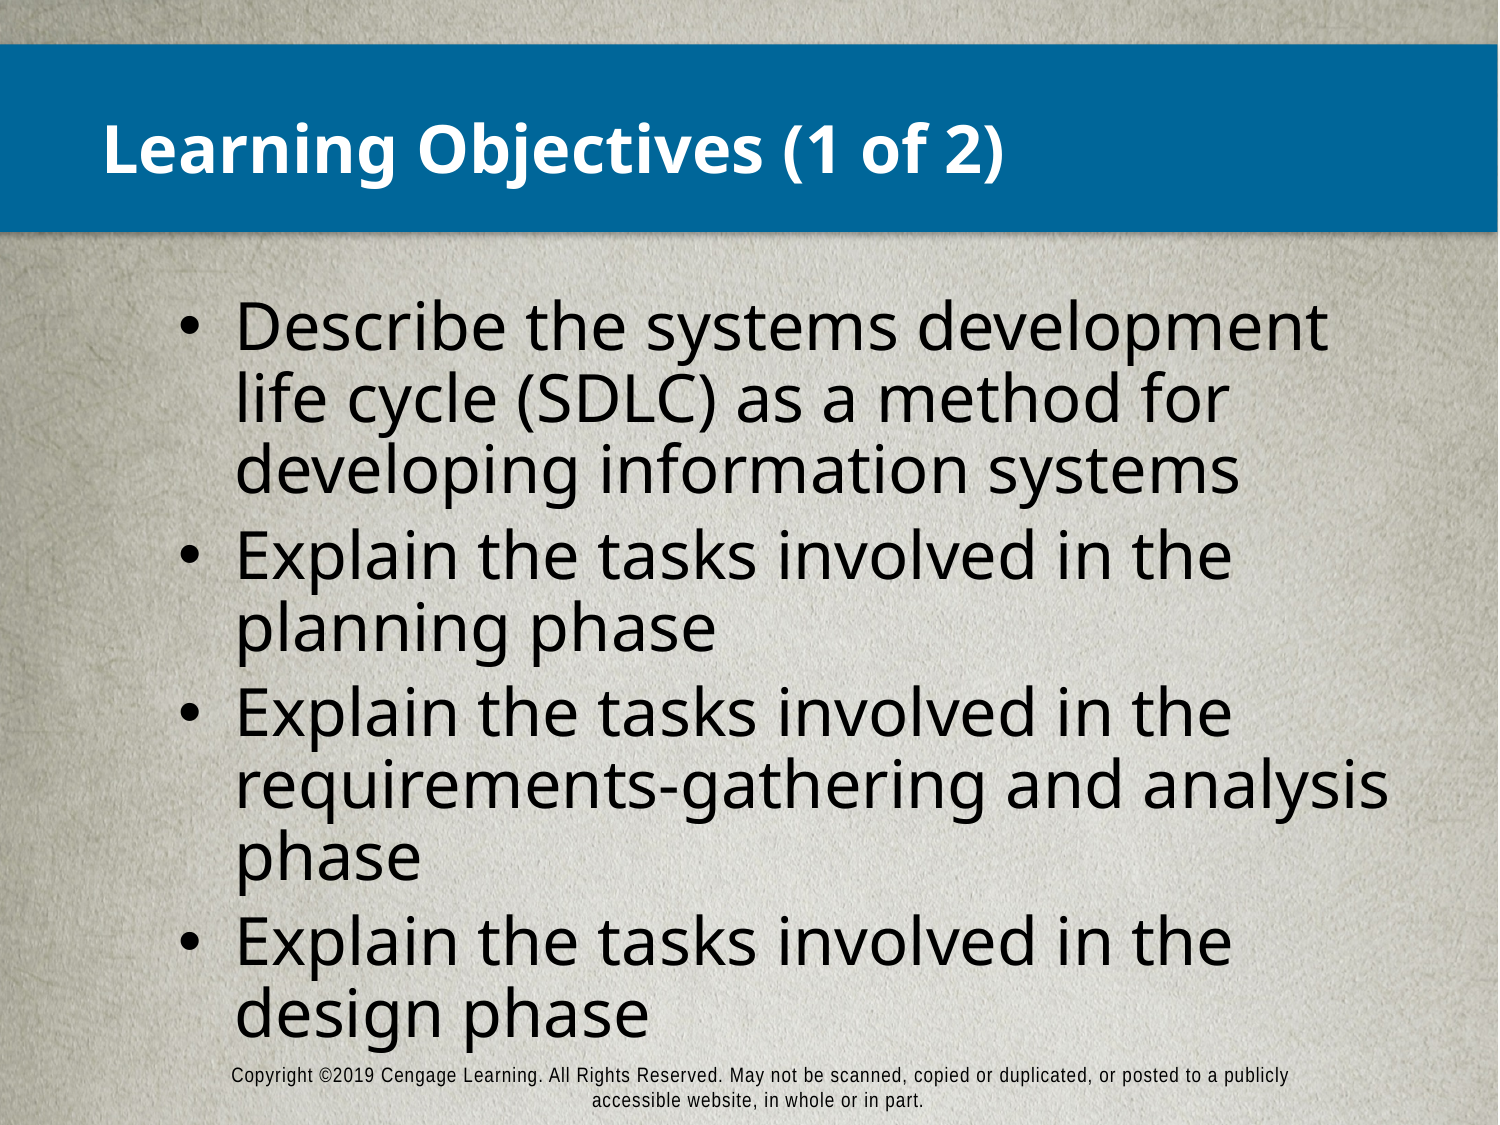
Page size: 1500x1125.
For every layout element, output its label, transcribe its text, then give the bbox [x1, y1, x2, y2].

title Learning Objectives (1 of 2) [86, 75, 1437, 220]
picture [0, 233, 1498, 1123]
picture [0, 0, 1498, 44]
list Describe the systems development life cycle (SDLC) as a method for developing information systems Explain the tasks involved in the planning phase Explain the tasks involved in the requirements-gathering and analysis phase Explain the tasks involved in the design phase [163, 285, 1447, 945]
